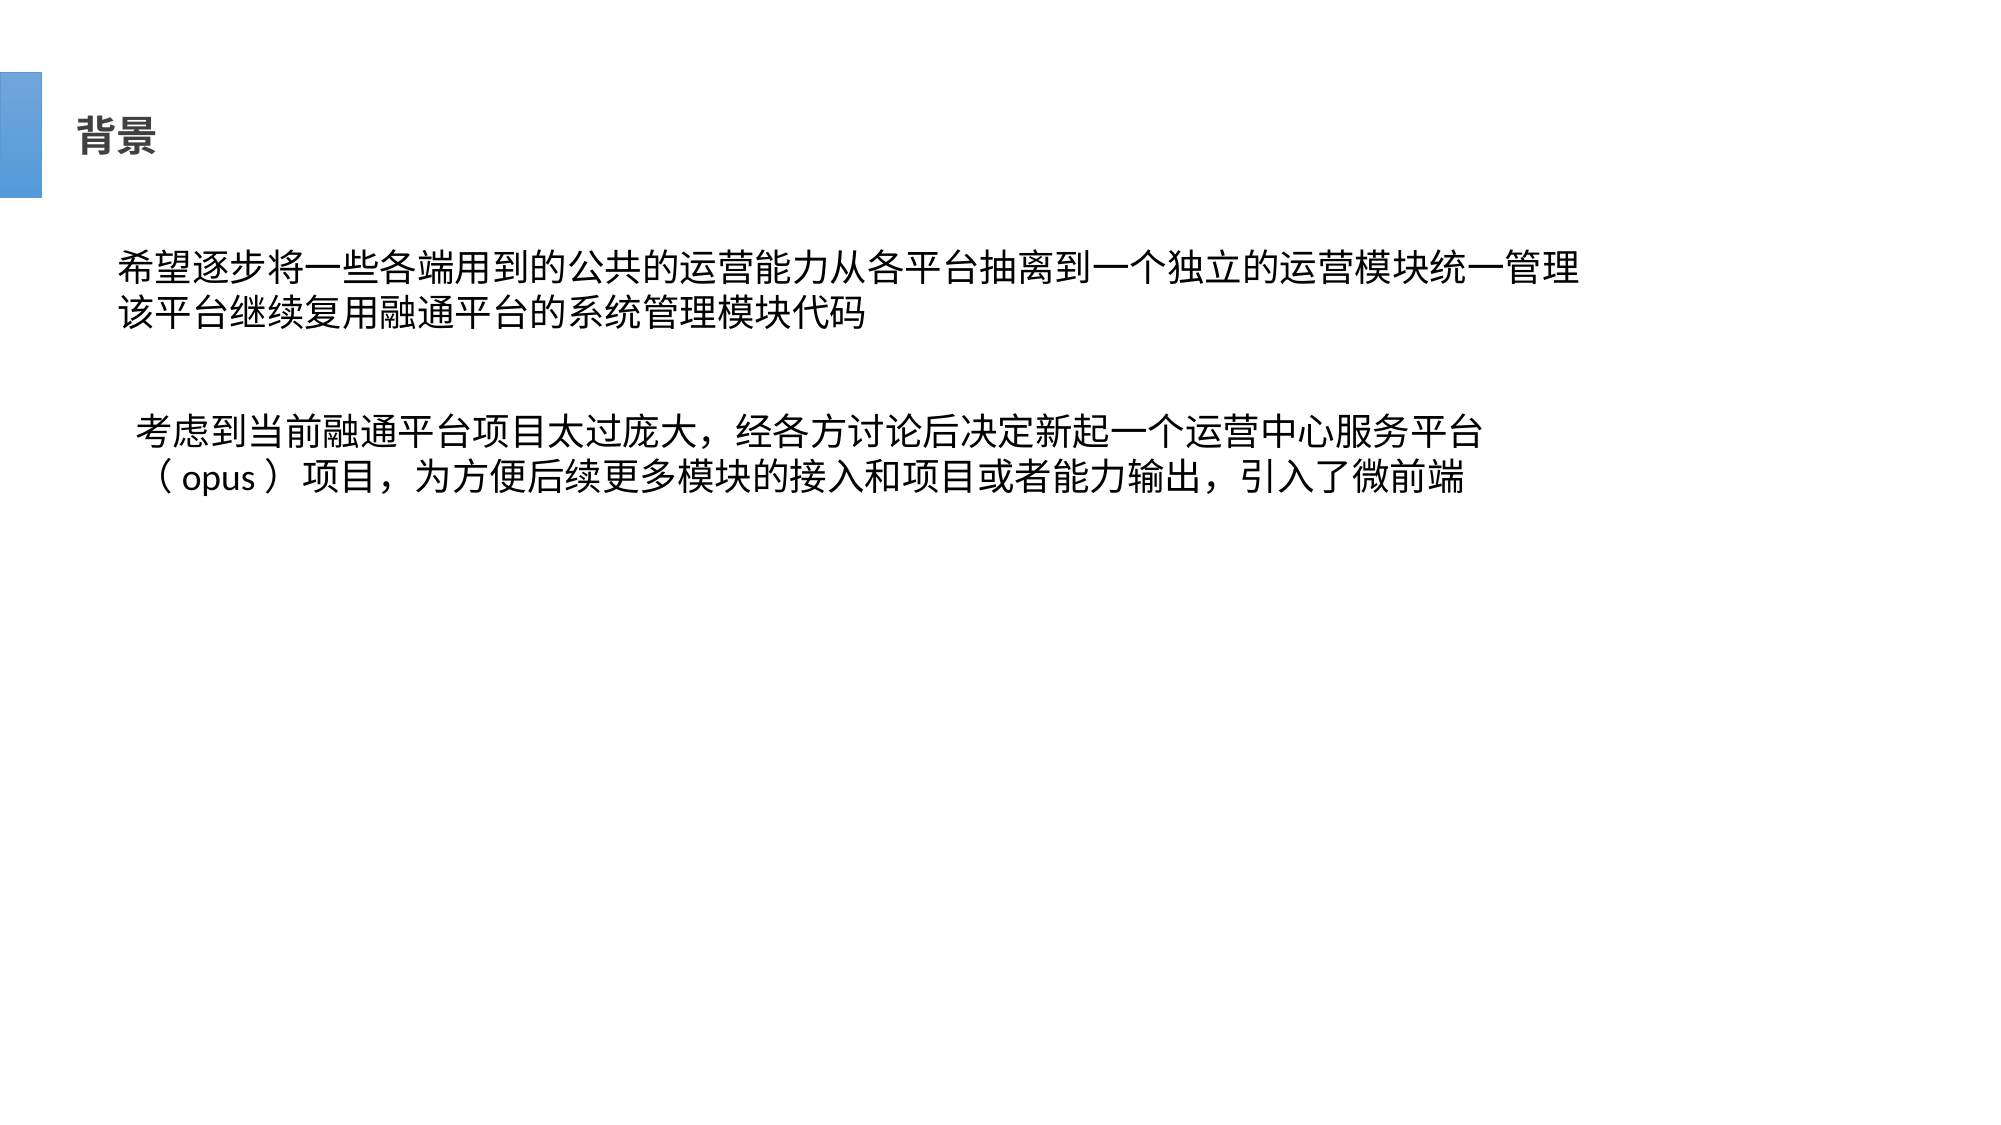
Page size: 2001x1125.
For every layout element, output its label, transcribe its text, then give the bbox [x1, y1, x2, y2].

text_box 考虑到当前融通平台项目太过庞大，经各方讨论后决定新起一个运营中心服务平台（opus）项目，为方便后续更多模块的接入和项目或者能力输出，引入了微前端 [120, 400, 1608, 506]
text_box [0, 72, 42, 198]
text_box 背景 [60, 102, 174, 167]
text_box 希望逐步将一些各端用到的公共的运营能力从各平台抽离到一个独立的运营模块统一管理 该平台继续复用融通平台的系统管理模块代码 [102, 236, 1843, 342]
